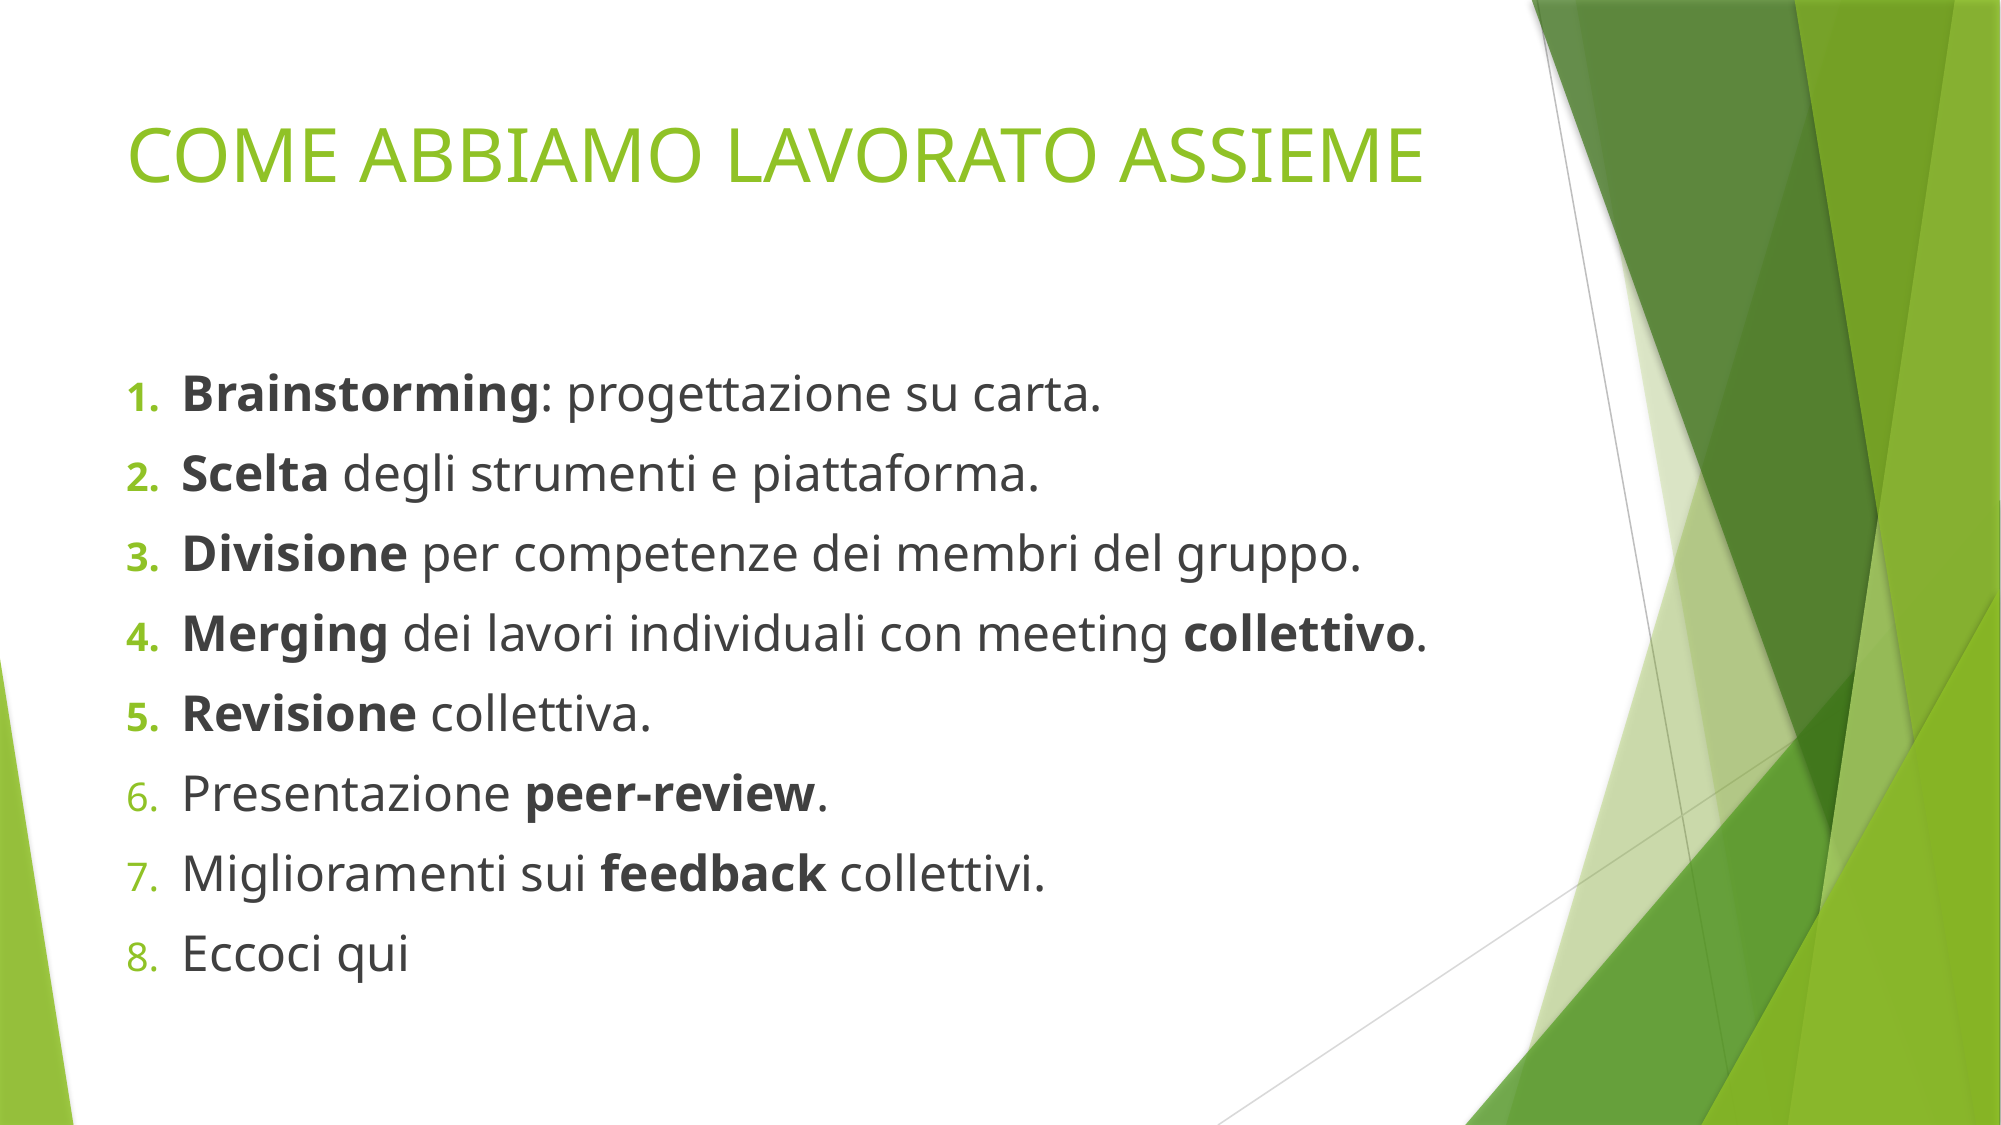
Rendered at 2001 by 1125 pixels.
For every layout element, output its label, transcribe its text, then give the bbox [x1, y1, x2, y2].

title COME ABBIAMO LAVORATO ASSIEME [111, 99, 1522, 317]
list Brainstorming: progettazione su carta. Scelta degli strumenti e piattaforma. Divisione per competenze dei membri del gruppo. Merging dei lavori individuali con meeting collettivo. Revisione collettiva. Presentazione peer-review. Miglioramenti sui feedback collettivi. Eccoci qui [111, 354, 1522, 992]
